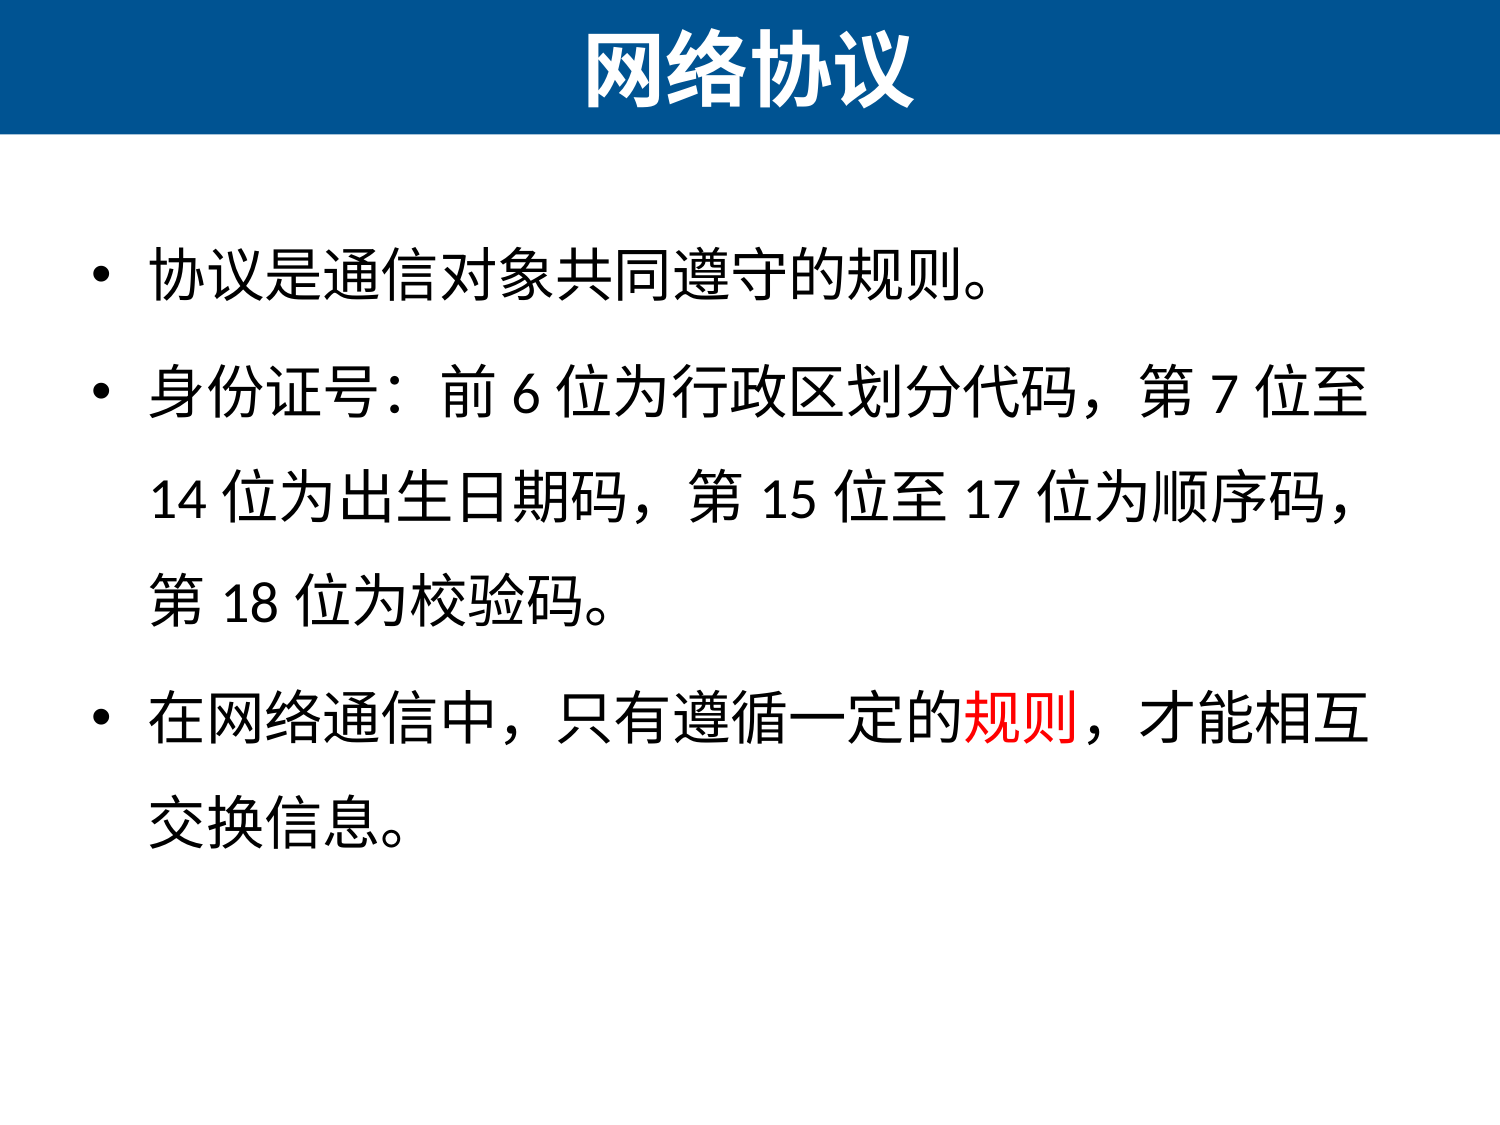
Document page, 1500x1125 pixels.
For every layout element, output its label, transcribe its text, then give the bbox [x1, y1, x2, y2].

title 网络协议 [0, 0, 1500, 135]
list 协议是通信对象共同遵守的规则。 身份证号：前6位为行政区划分代码，第7位至14位为出生日期码，第15位至17位为顺序码，第18位为校验码。 在网络通信中，只有遵循一定的规则，才能相互交换信息。 [76, 196, 1427, 939]
